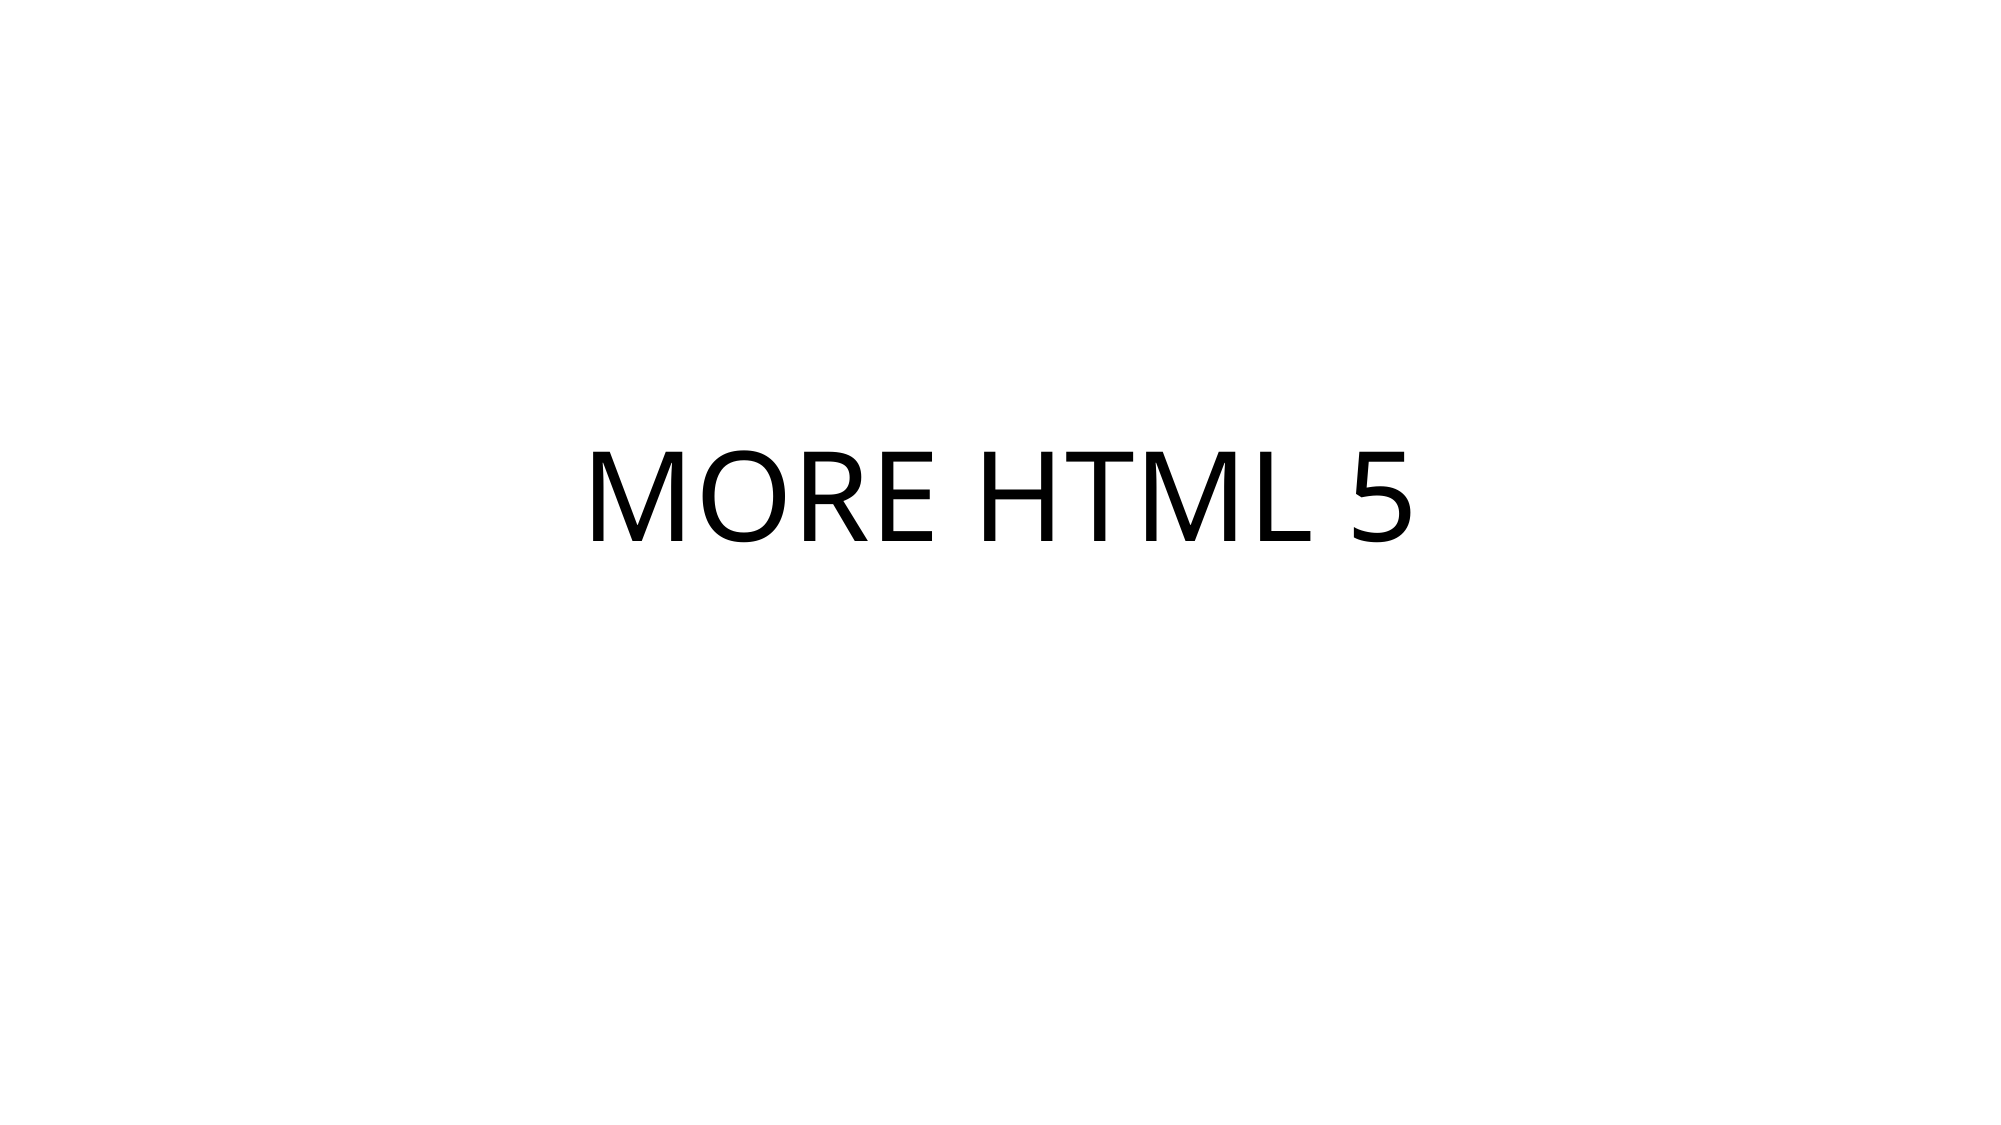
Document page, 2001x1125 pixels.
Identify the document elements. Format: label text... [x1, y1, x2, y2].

title MORE HTML 5 [249, 184, 1750, 576]
